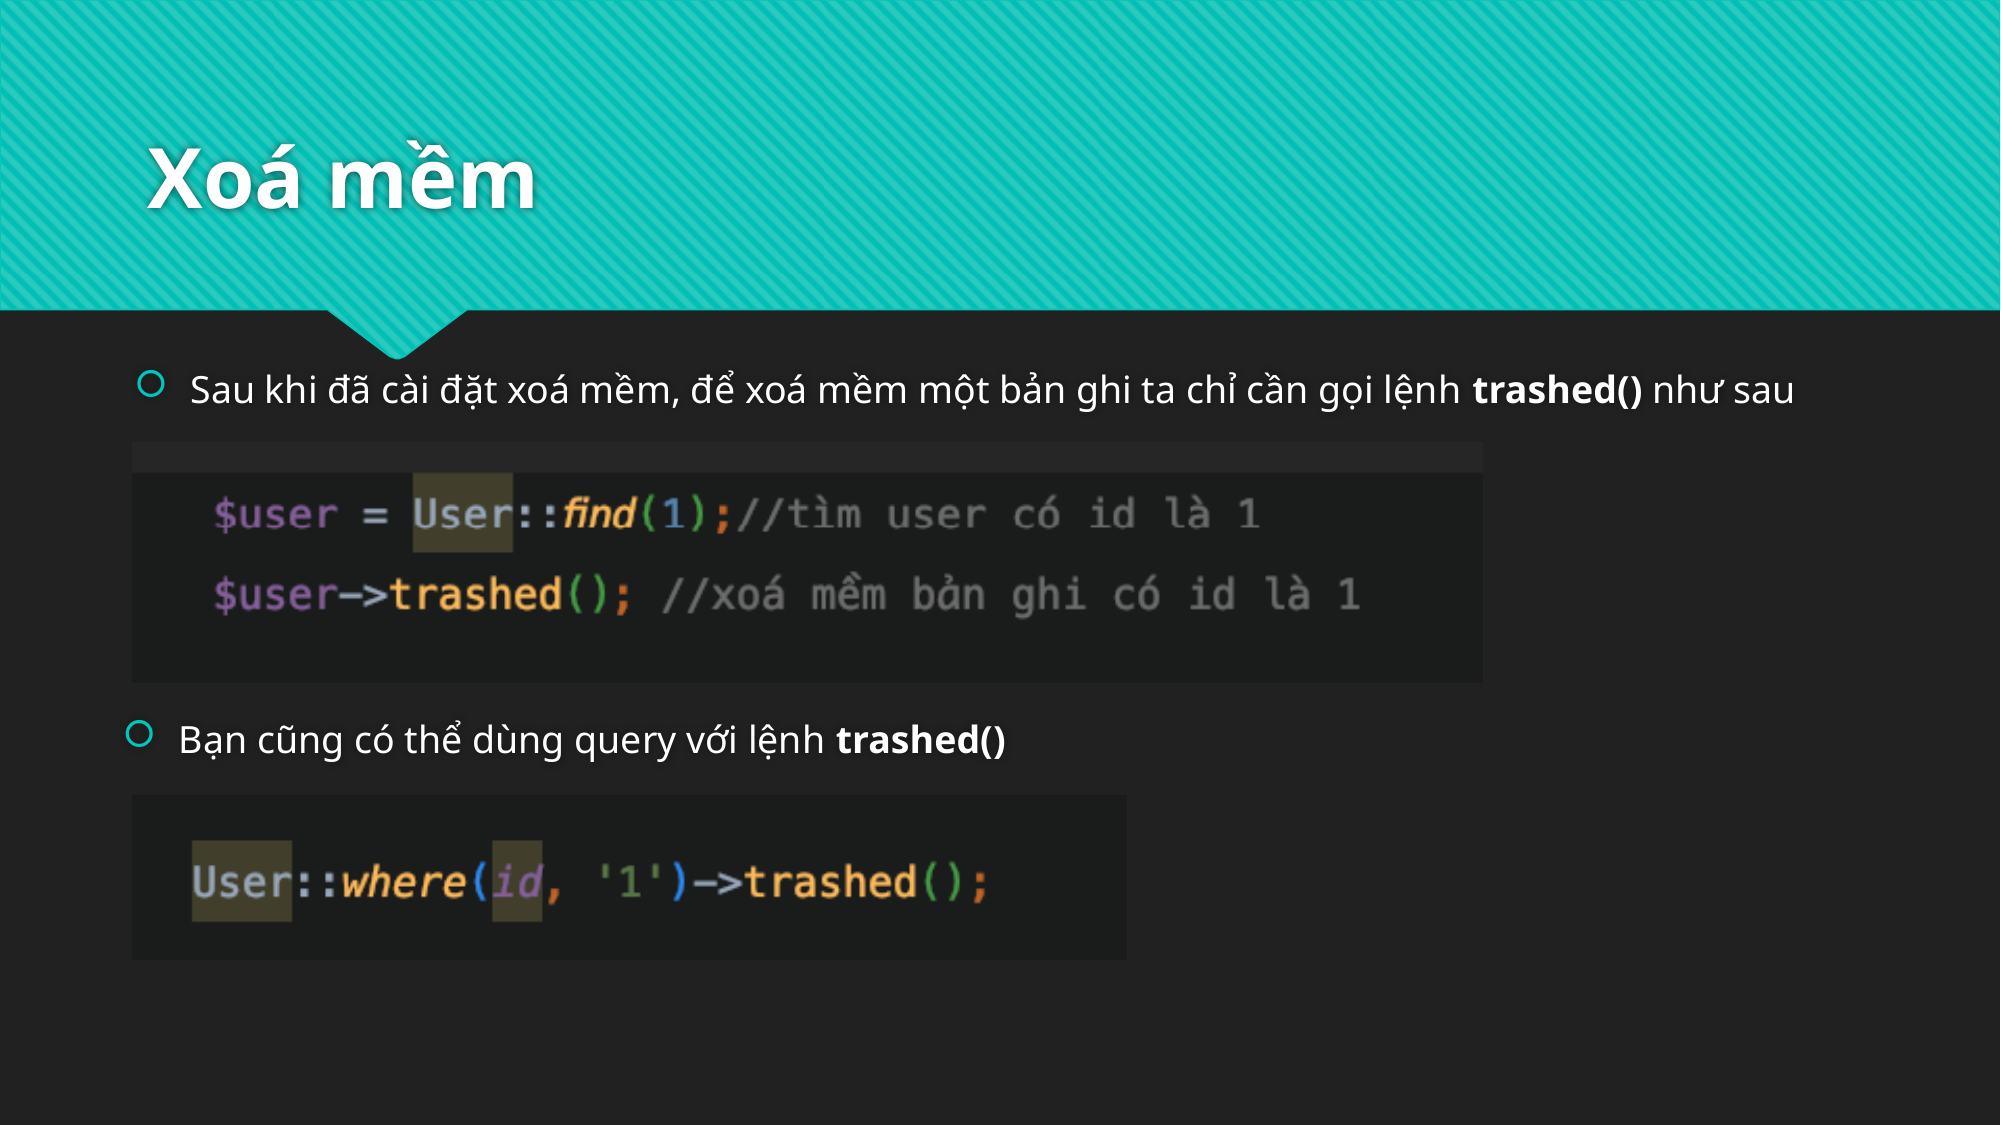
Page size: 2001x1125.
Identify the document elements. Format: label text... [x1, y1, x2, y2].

title Xoá mềm [132, 73, 1868, 233]
picture [132, 795, 1127, 961]
text_box Bạn cũng có thể dùng query với lệnh trashed() [107, 682, 1854, 796]
list Sau khi đã cài đặt xoá mềm, để xoá mềm một bản ghi ta chỉ cần gọi lệnh trashed() như sau [119, 364, 1866, 478]
picture [132, 442, 1484, 683]
